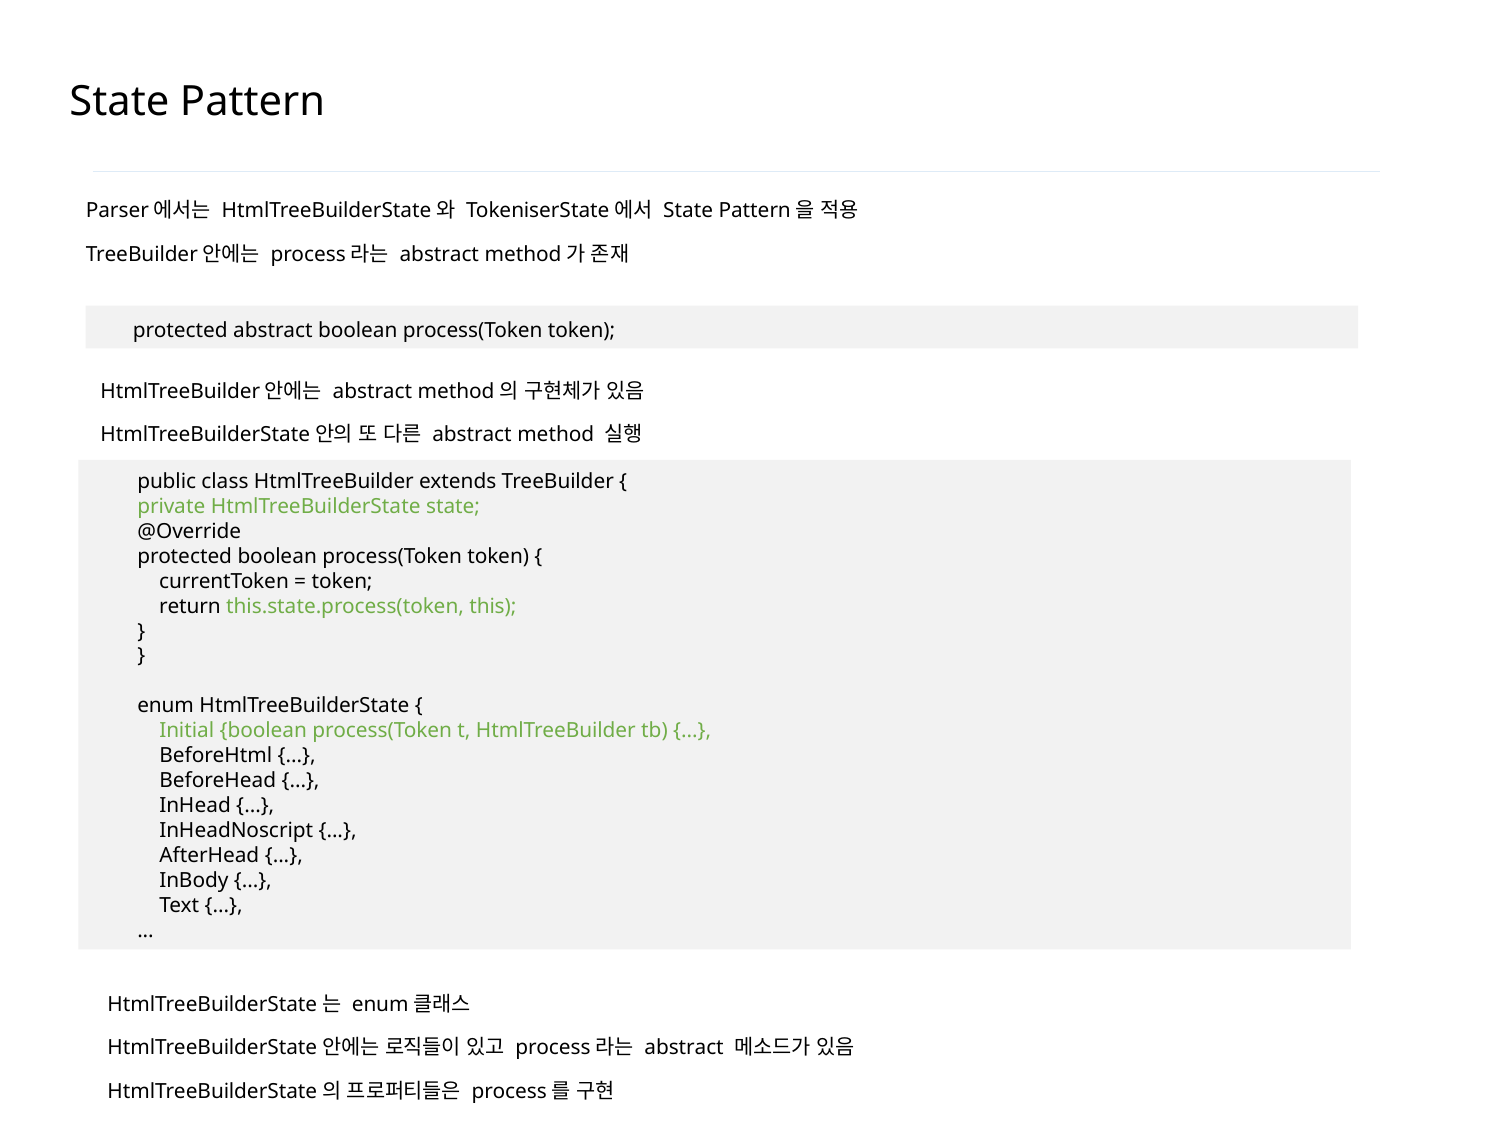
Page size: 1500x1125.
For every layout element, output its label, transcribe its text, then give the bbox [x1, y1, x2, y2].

text_box State Pattern [54, 66, 341, 132]
text_box public class HtmlTreeBuilder extends TreeBuilder { private HtmlTreeBuilderState state; @Override protected boolean process(Token token) { currentToken = token; return this.state.process(token, this); } } enum HtmlTreeBuilderState { Initial {boolean process(Token t, HtmlTreeBuilder tb) {...}, BeforeHtml {...}, BeforeHead {...}, InHead {...}, InHeadNoscript {...}, AfterHead {...}, InBody {...}, Text {...}, ... [78, 459, 1351, 950]
text_box protected abstract boolean process(Token token); [85, 305, 1359, 349]
text_box Parser에서는 HtmlTreeBuilderState와 TokeniserState에서 State Pattern을 적용 TreeBuilder안에는 process라는 abstract method가 존재 [71, 187, 884, 273]
text_box HtmlTreeBuilder안에는 abstract method의 구현체가 있음 HtmlTreeBuilderState안의 또 다른 abstract method 실행 [85, 368, 899, 459]
text_box HtmlTreeBuilderState는 enum클래스 HtmlTreeBuilderState안에는 로직들이 있고 process라는 abstract 메소드가 있음 HtmlTreeBuilderState의 프로퍼티들은 process를 구현 [92, 981, 906, 1110]
